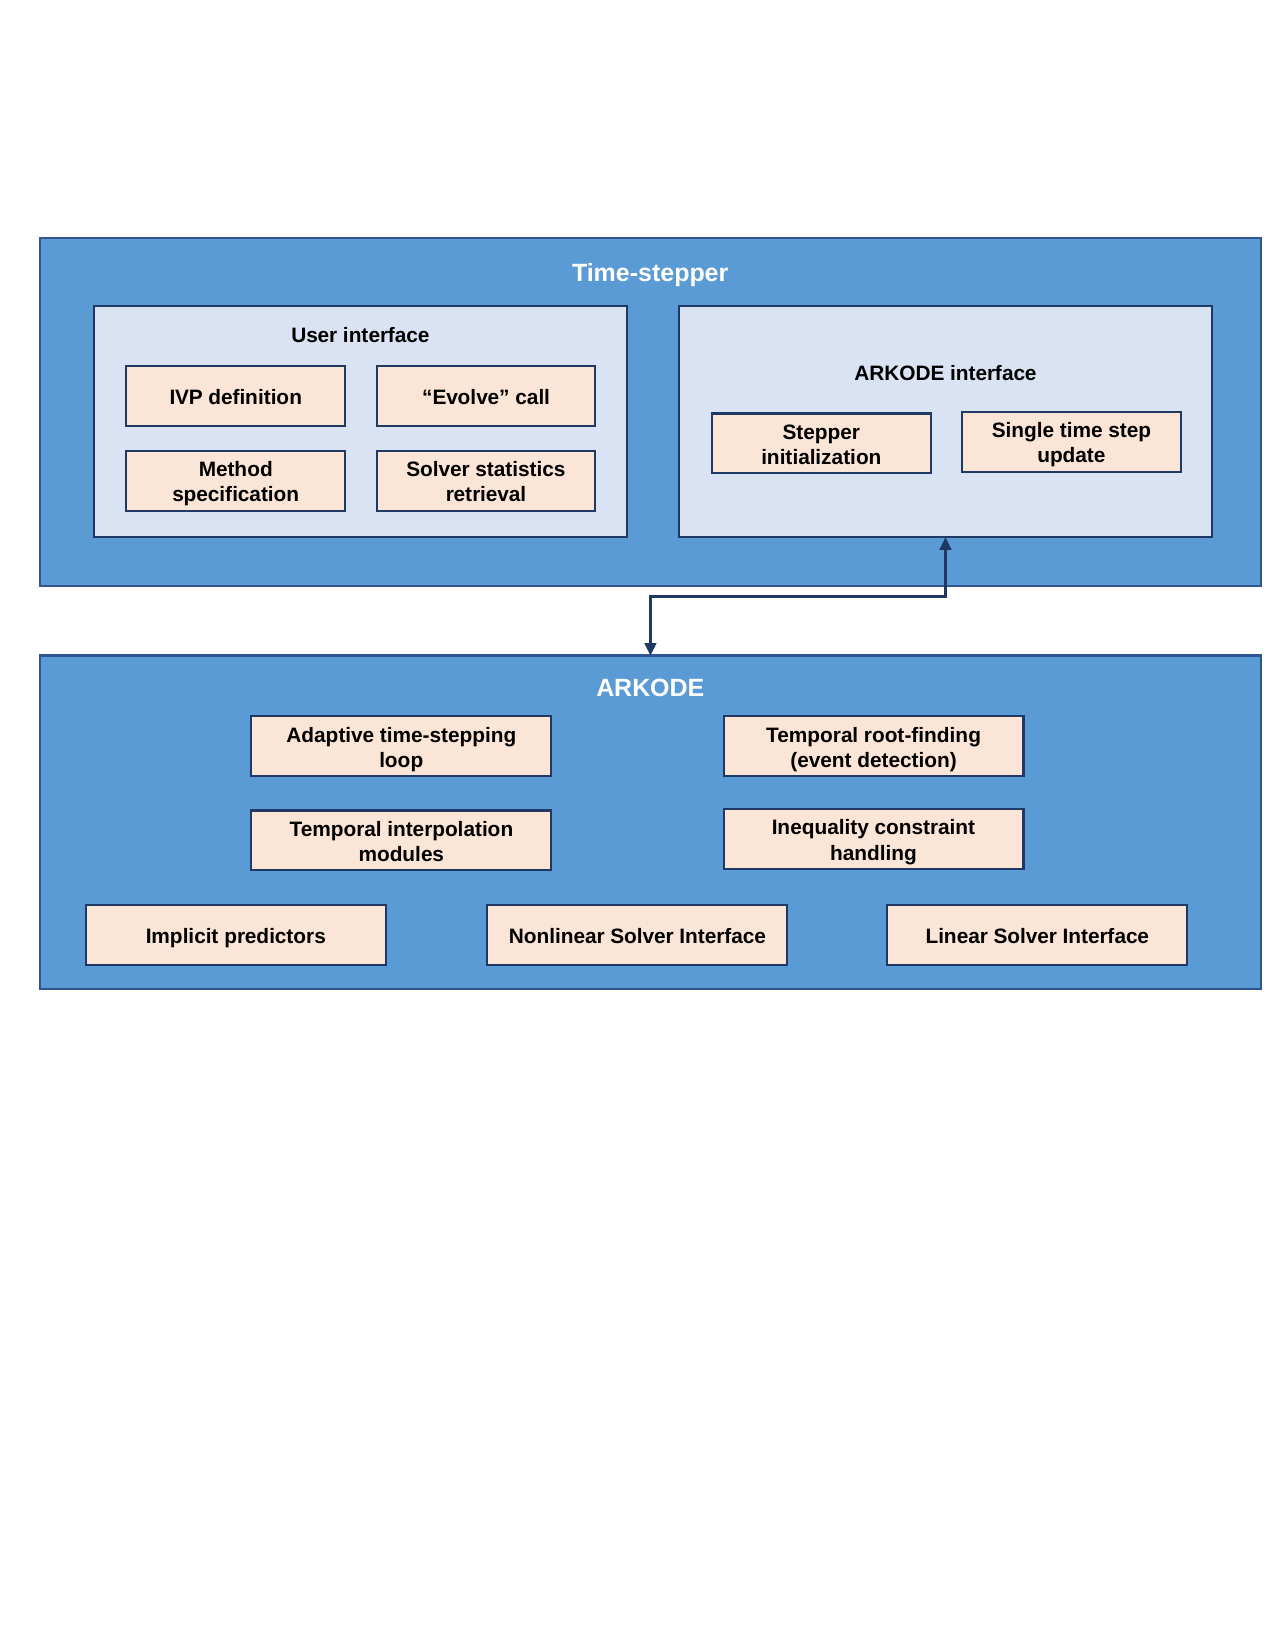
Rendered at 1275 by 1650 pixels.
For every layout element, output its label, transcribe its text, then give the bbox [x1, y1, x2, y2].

text_box Temporal interpolation modules [250, 809, 552, 871]
text_box “Evolve” call [376, 365, 596, 427]
text_box Nonlinear Solver Interface [486, 904, 788, 966]
text_box Inequality constraint handling [723, 808, 1025, 870]
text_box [738, 448, 857, 745]
text_box Method specification [125, 450, 346, 512]
text_box User interface [93, 305, 628, 538]
text_box Time-stepper [39, 237, 1262, 587]
text_box IVP definition [125, 365, 346, 427]
text_box Linear Solver Interface [886, 904, 1188, 966]
text_box ARKODE interface [678, 305, 1213, 538]
text_box ARKODE [39, 654, 1262, 990]
text_box Solver statistics retrieval [376, 450, 596, 512]
text_box Single time step update [961, 411, 1182, 473]
text_box Adaptive time-stepping loop [250, 715, 552, 777]
text_box Stepper initialization [711, 412, 932, 474]
text_box Implicit predictors [85, 904, 387, 966]
text_box Temporal root-finding (event detection) [723, 715, 1025, 777]
